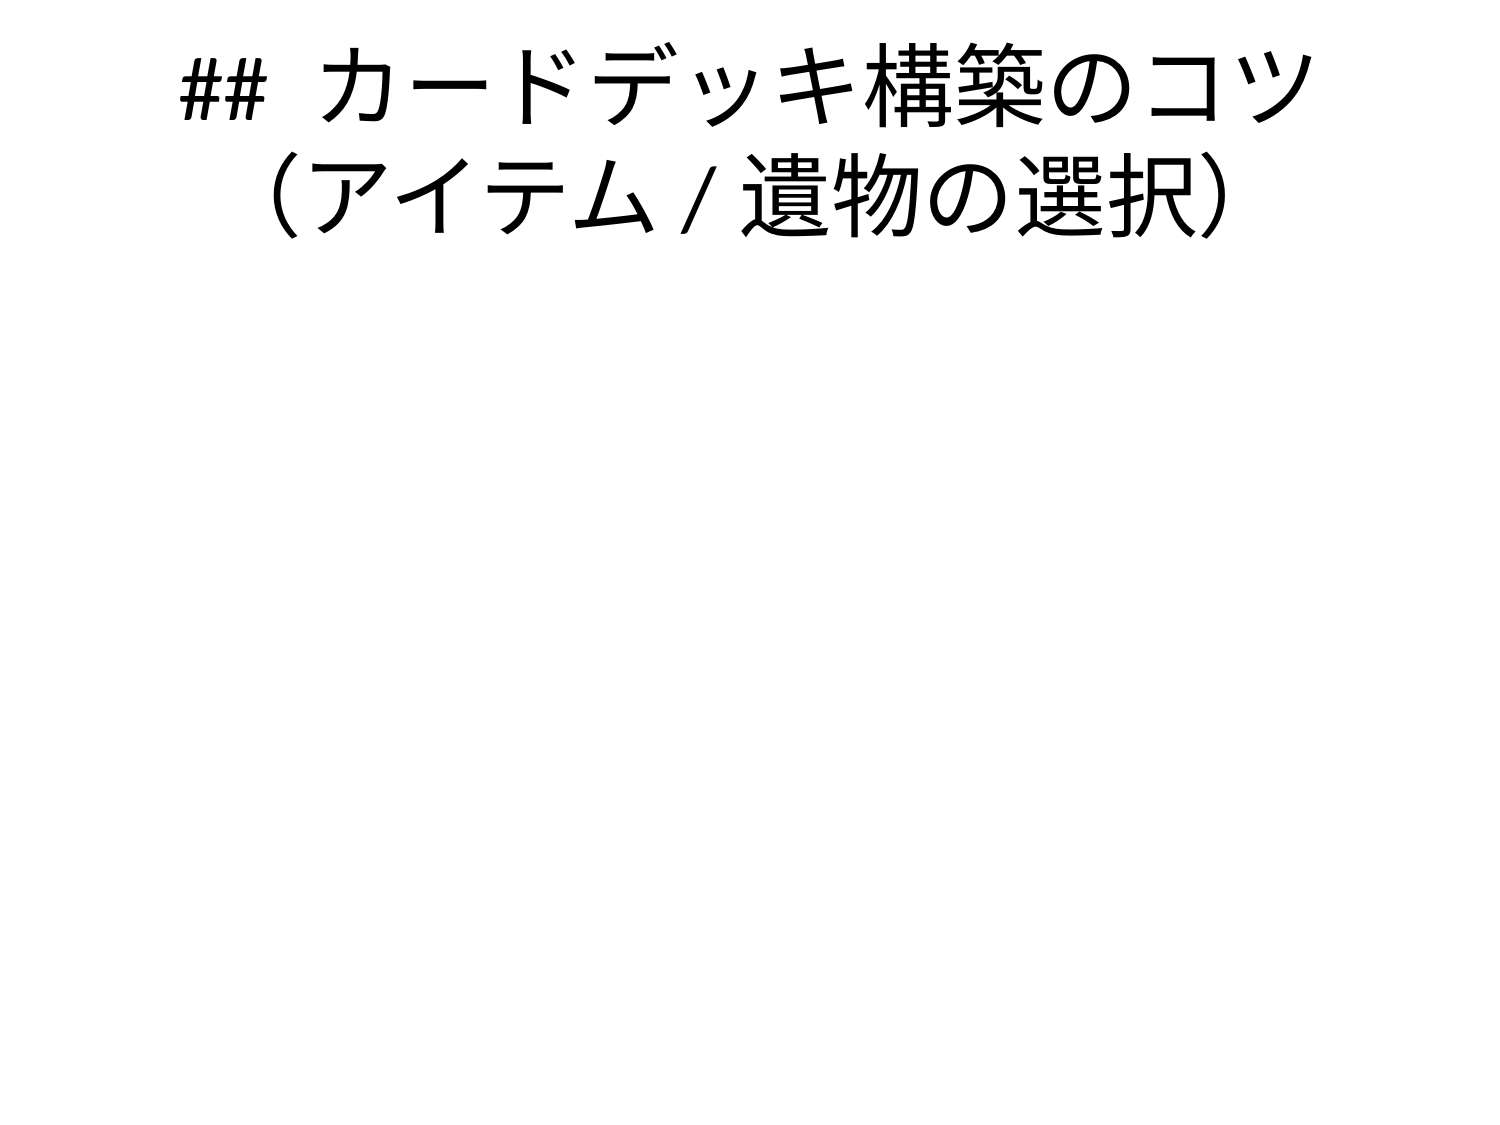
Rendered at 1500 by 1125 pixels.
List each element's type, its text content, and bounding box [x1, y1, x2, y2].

title ## カードデッキ構築のコツ（アイテム/遺物の選択） [75, 45, 1425, 233]
